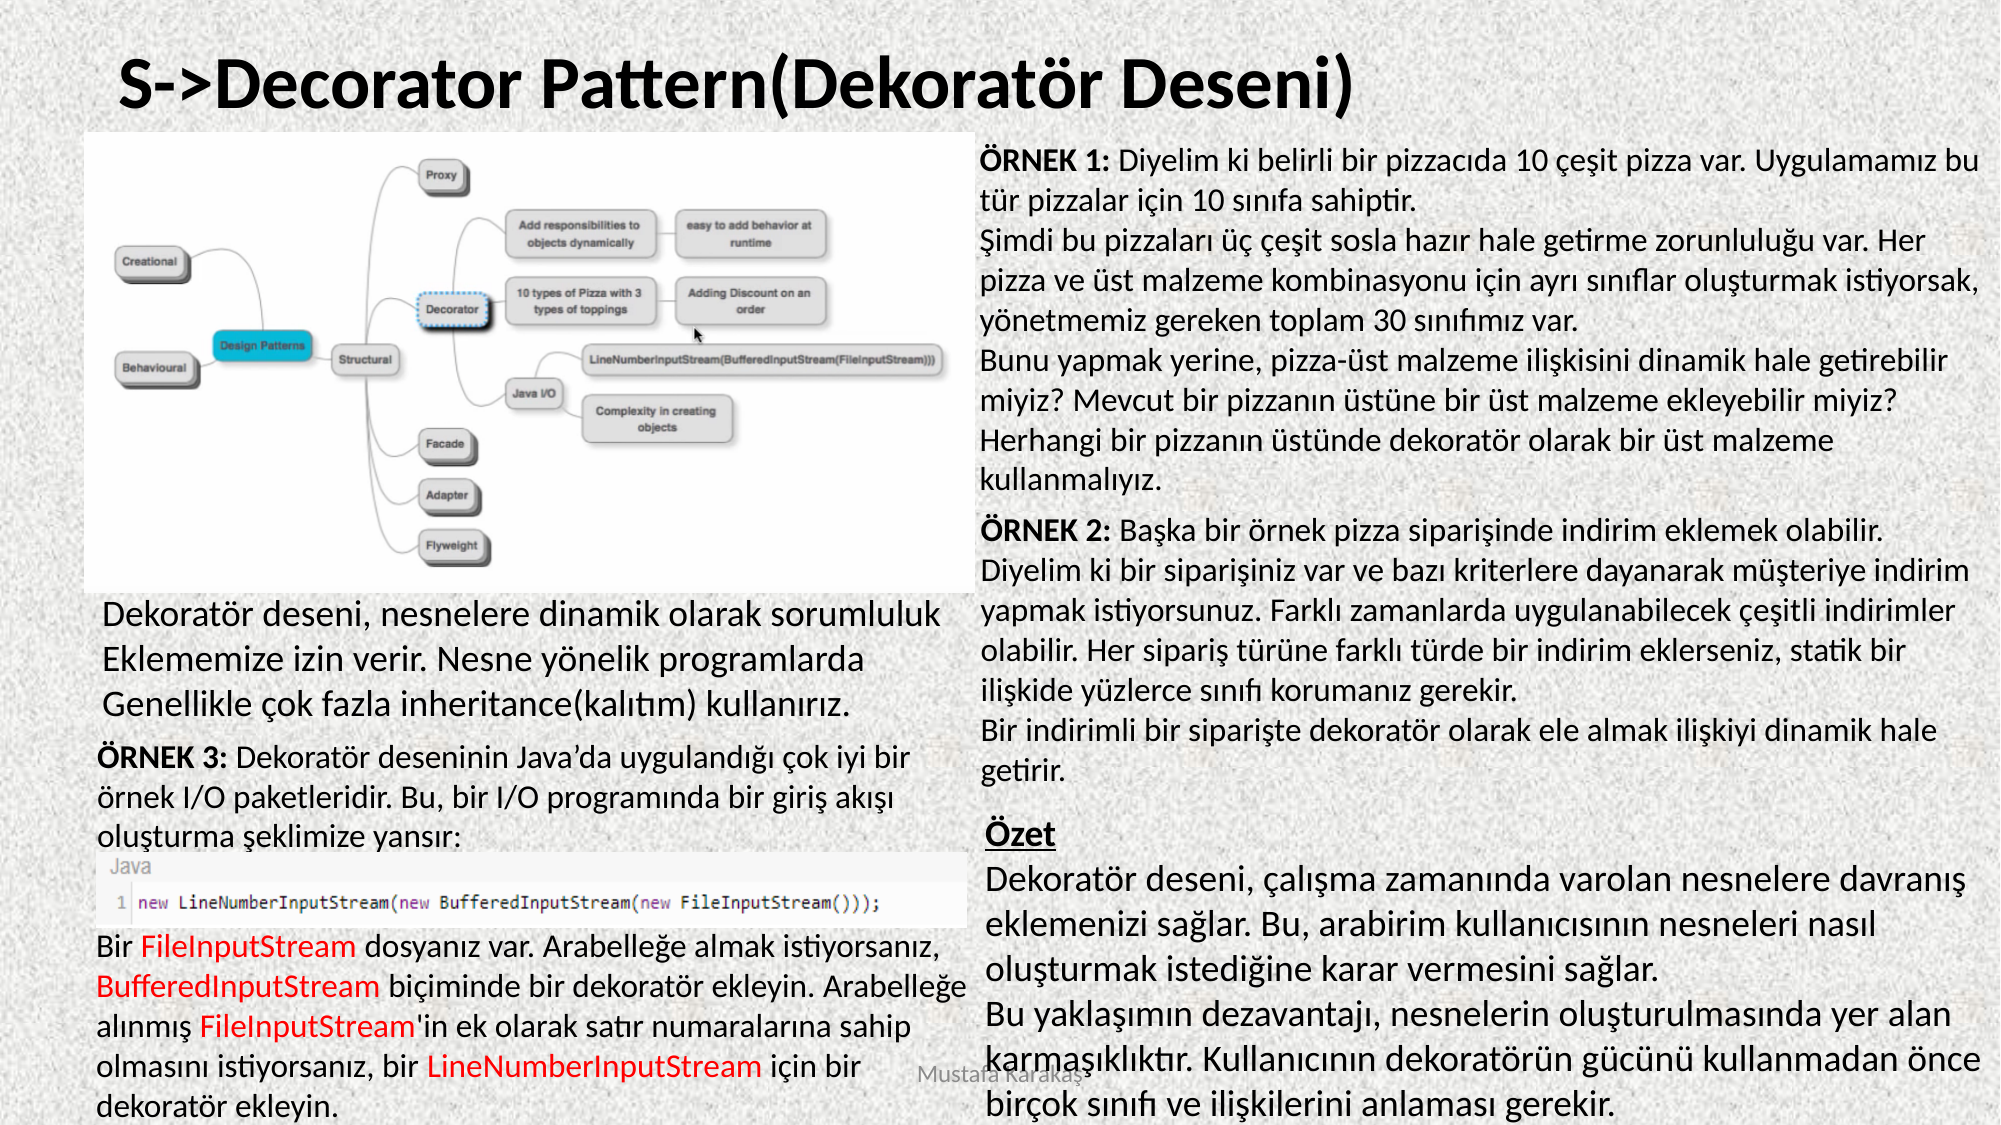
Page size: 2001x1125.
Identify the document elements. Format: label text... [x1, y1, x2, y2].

picture [0, 0, 2001, 1125]
text_box ÖRNEK 2: Başka bir örnek pizza siparişinde indirim eklemek olabilir. Diyelim ki bir siparişiniz var ve bazı kriterlere dayanarak müşteriye indirim yapmak istiyorsunuz. Farklı zamanlarda uygulanabilecek çeşitli indirimler olabilir. Her sipariş türüne farklı türde bir indirim eklerseniz, statik bir ilişkide yüzlerce sınıfı korumanız gerekir. Bir indirimli bir siparişte dekoratör olarak ele almak ilişkiyi dinamik hale getirir. [965, 500, 2000, 796]
text_box Bir FileInputStream dosyanız var. Arabelleğe almak istiyorsanız, BufferedInputStream biçiminde bir dekoratör ekleyin. Arabelleğe alınmış FileInputStream'in ek olarak satır numaralarına sahip olmasını istiyorsanız, bir LineNumberInputStream için bir dekoratör ekleyin. [81, 917, 970, 1125]
footer Mustafa Karakaş [662, 1042, 1338, 1103]
text_box ÖRNEK 3: Dekoratör deseninin Java’da uygulandığı çok iyi bir örnek I/O paketleridir. Bu, bir I/O programında bir giriş akışı oluşturma şeklimize yansır: [82, 727, 975, 862]
text_box S->Decorator Pattern(Dekoratör Deseni) [103, 26, 1372, 132]
text_box ÖRNEK 1: Diyelim ki belirli bir pizzacıda 10 çeşit pizza var. Uygulamamız bu tür pizzalar için 10 sınıfa sahiptir. Şimdi bu pizzaları üç çeşit sosla hazır hale getirme zorunluluğu var. Her pizza ve üst malzeme kombinasyonu için ayrı sınıflar oluşturmak istiyorsak, yönetmemiz gereken toplam 30 sınıfımız var. Bunu yapmak yerine, pizza-üst malzeme ilişkisini dinamik hale getirebilir miyiz? Mevcut bir pizzanın üstüne bir üst malzeme ekleyebilir miyiz? Herhangi bir pizzanın üstünde dekoratör olarak bir üst malzeme kullanmalıyız. [964, 130, 2000, 500]
text_box Dekoratör deseni, nesnelere dinamik olarak sorumluluk Eklememize izin verir. Nesne yönelik programlarda Genellikle çok fazla inheritance(kalıtım) kullanırız. [87, 593, 957, 727]
text_box Özet Dekoratör deseni, çalışma zamanında varolan nesnelere davranış eklemenizi sağlar. Bu, arabirim kullanıcısının nesneleri nasıl oluşturmak istediğine karar vermesini sağlar. Bu yaklaşımın dezavantajı, nesnelerin oluşturulmasında yer alan karmaşıklıktır. Kullanıcının dekoratörün gücünü kullanmadan önce birçok sınıfı ve ilişkilerini anlaması gerekir. [970, 801, 2000, 1125]
